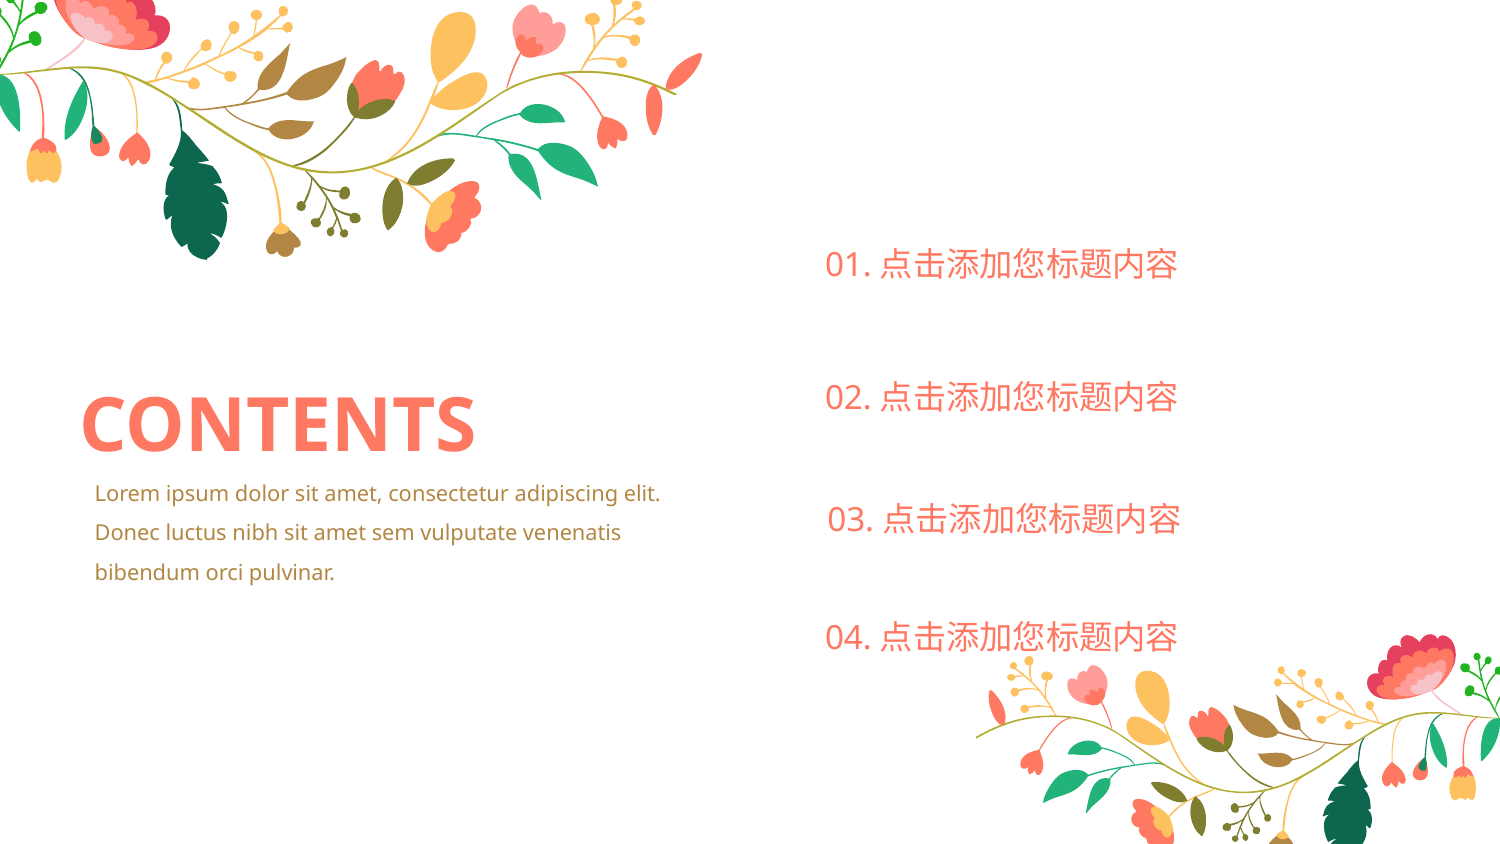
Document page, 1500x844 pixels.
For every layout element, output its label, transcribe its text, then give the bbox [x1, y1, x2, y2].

text_box 01.点击添加您标题内容 [810, 235, 1194, 291]
text_box 03.点击添加您标题内容 [812, 490, 1197, 546]
text_box CONTENTS [64, 369, 493, 474]
text_box 04.点击添加您标题内容 [810, 608, 1194, 664]
text_box 02.点击添加您标题内容 [810, 369, 1194, 424]
text_box Lorem ipsum dolor sit amet, consectetur adipiscing elit. Donec luctus nibh sit amet sem vulputate venenatis bibendum orci pulvinar. [79, 459, 742, 592]
